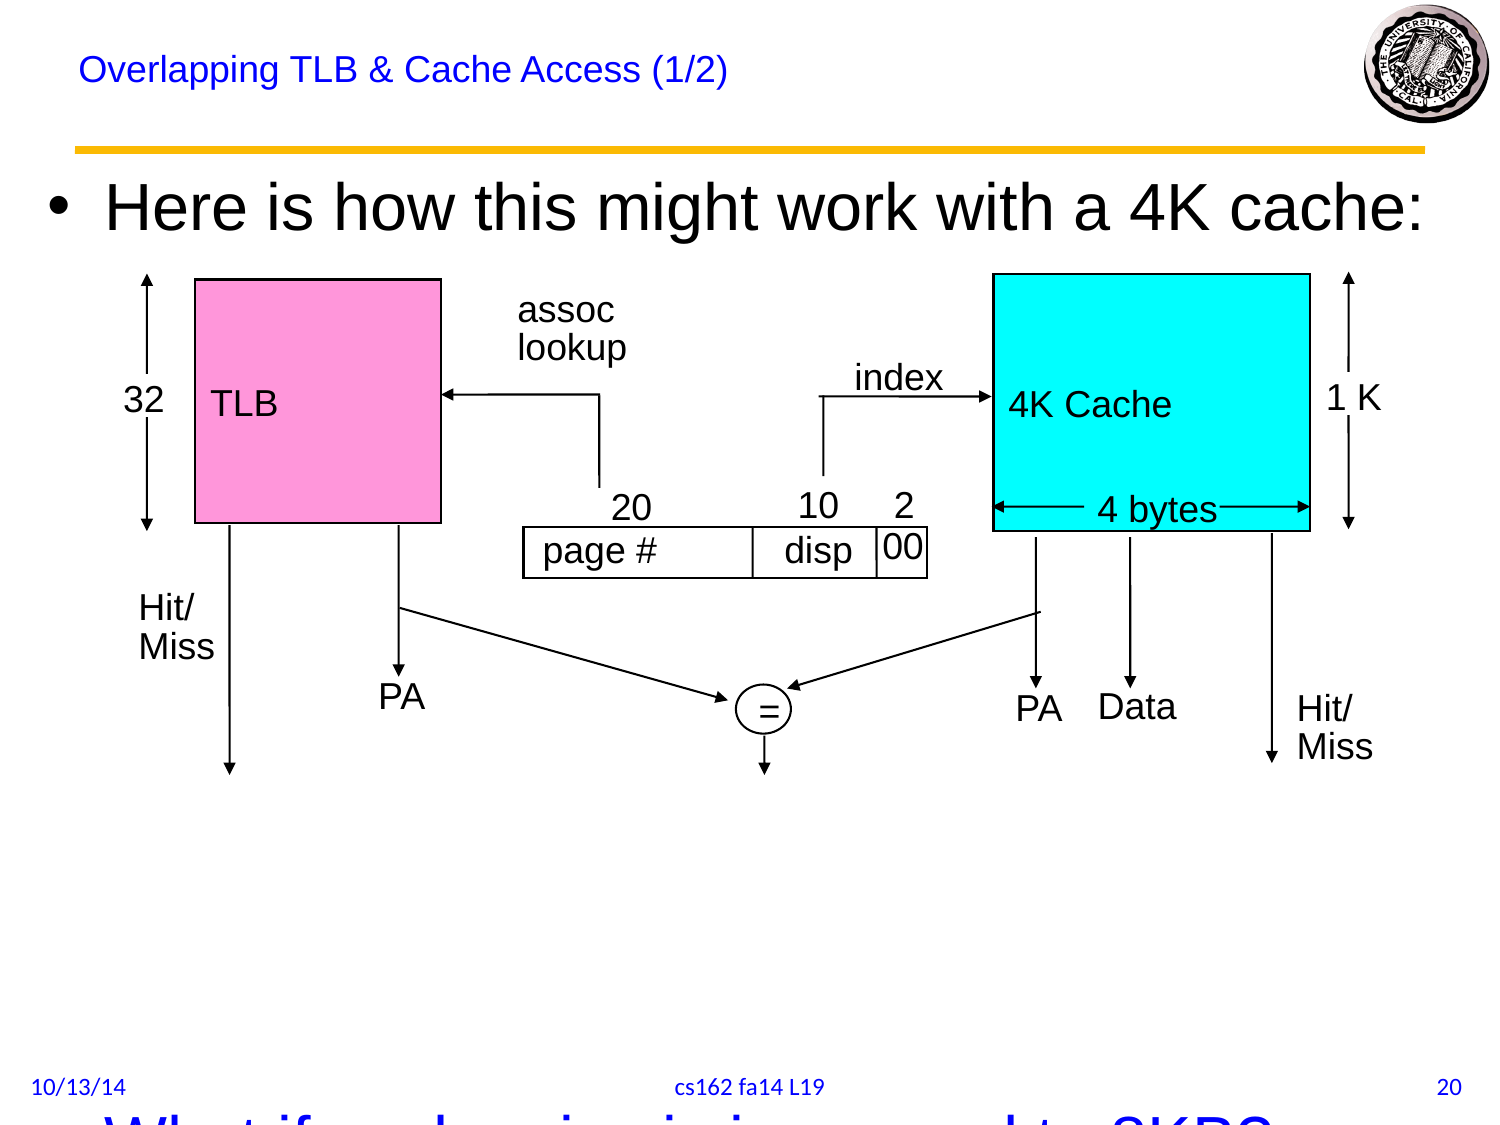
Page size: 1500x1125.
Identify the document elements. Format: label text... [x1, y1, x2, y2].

list Here is how this might work with a 4K cache: What if cache size is increased to 8KB? Overlap not complete Need to do something else. See CS152/252 [37, 159, 1438, 1125]
title Overlapping TLB & Cache Access (1/2) [63, 37, 1425, 98]
slide_number 20 [1127, 1055, 1478, 1115]
picture [1350, 0, 1500, 127]
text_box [112, 271, 1395, 776]
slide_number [15, 1055, 366, 1115]
footer cs162 fa14 L19 [512, 1055, 988, 1115]
